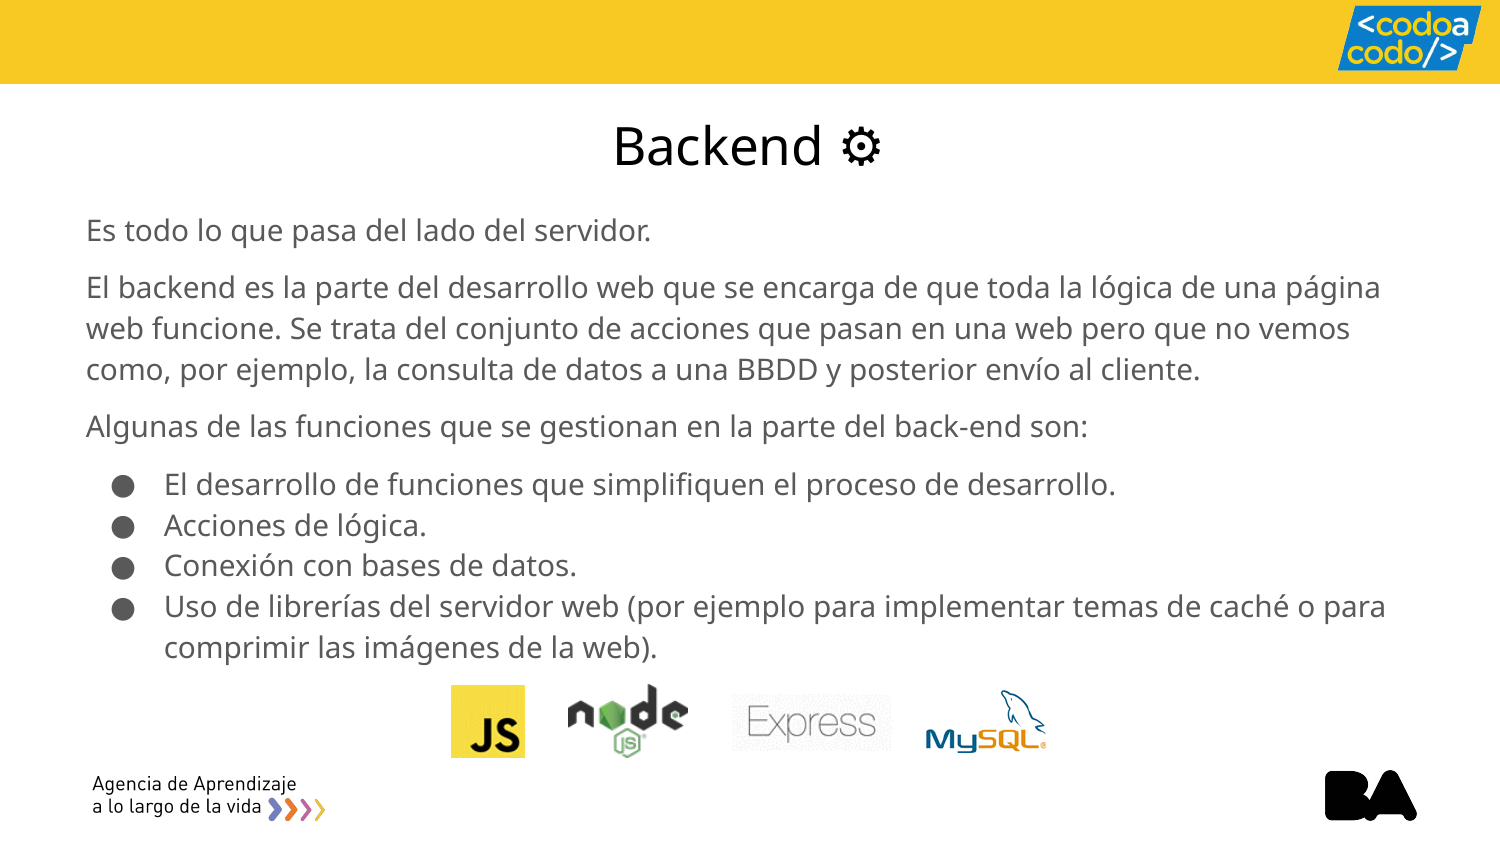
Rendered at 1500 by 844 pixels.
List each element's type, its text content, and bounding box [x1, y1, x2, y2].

list Es todo lo que pasa del lado del servidor. El backend es la parte del desarrollo web que se encarga de que toda la lógica de una página web funcione. Se trata del conjunto de acciones que pasan en una web pero que no vemos como, por ejemplo, la consulta de datos a una BBDD y posterior envío al cliente. Algunas de las funciones que se gestionan en la parte del back-end son: El desarrollo de funciones que simplifiquen el proceso de desarrollo. Acciones de lógica. Conexión con bases de datos. Uso de librerías del servidor web (por ejemplo para implementar temas de caché o para comprimir las imágenes de la web). [70, 192, 1430, 685]
picture [1325, 770, 1417, 821]
picture [568, 684, 688, 759]
picture [451, 685, 525, 758]
picture [70, 756, 344, 835]
picture [730, 691, 893, 751]
picture [926, 690, 1046, 753]
picture [1337, 5, 1482, 71]
title Backend ⚙️ [51, 98, 1446, 192]
